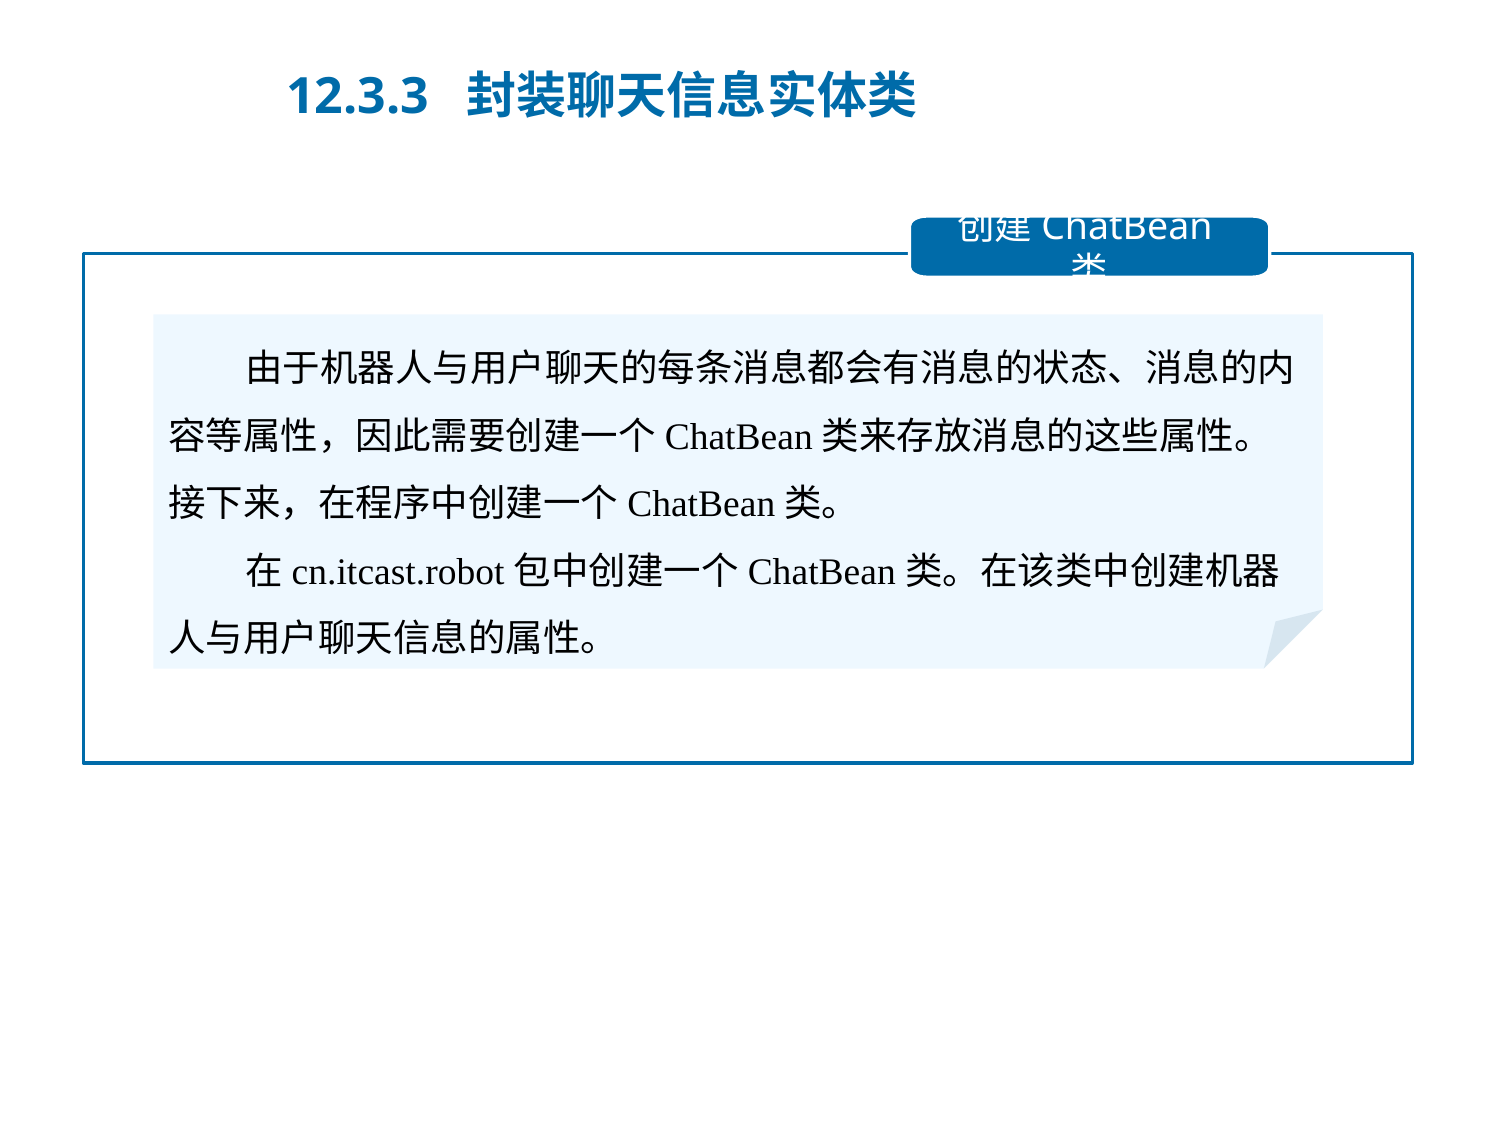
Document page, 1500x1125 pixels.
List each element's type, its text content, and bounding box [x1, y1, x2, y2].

text_box 12.3.3 封装聊天信息实体类 [271, 30, 1400, 157]
text_box 创建ChatBean类 [907, 214, 1272, 279]
text_box 由于机器人与用户聊天的每条消息都会有消息的状态、消息的内容等属性，因此需要创建一个ChatBean类来存放消息的这些属性。接下来，在程序中创建一个ChatBean类。 在cn.itcast.robot包中创建一个ChatBean类。在该类中创建机器人与用户聊天信息的属性。 [153, 314, 1323, 669]
text_box [83, 253, 1413, 764]
